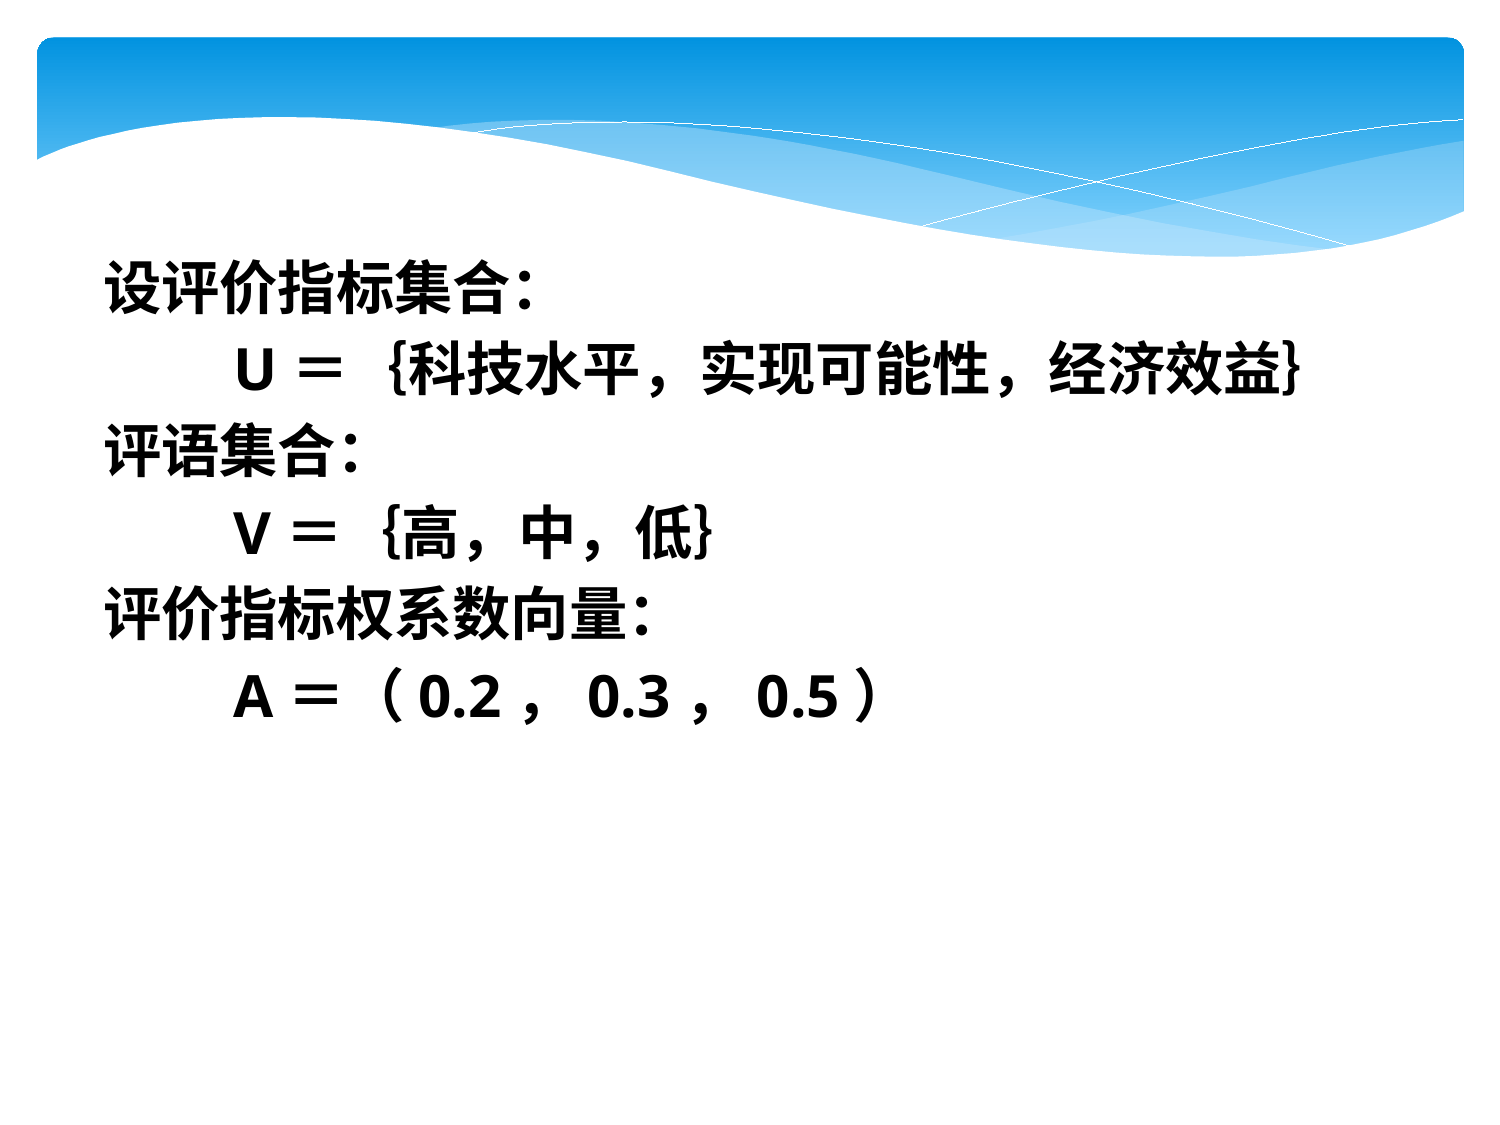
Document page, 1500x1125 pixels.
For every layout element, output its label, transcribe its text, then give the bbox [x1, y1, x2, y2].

text_box 设评价指标集合： U＝｛科技水平，实现可能性，经济效益｝ 评语集合： V＝｛高，中，低｝ 评价指标权系数向量： A＝（0.2，0.3，0.5） [88, 243, 1439, 811]
